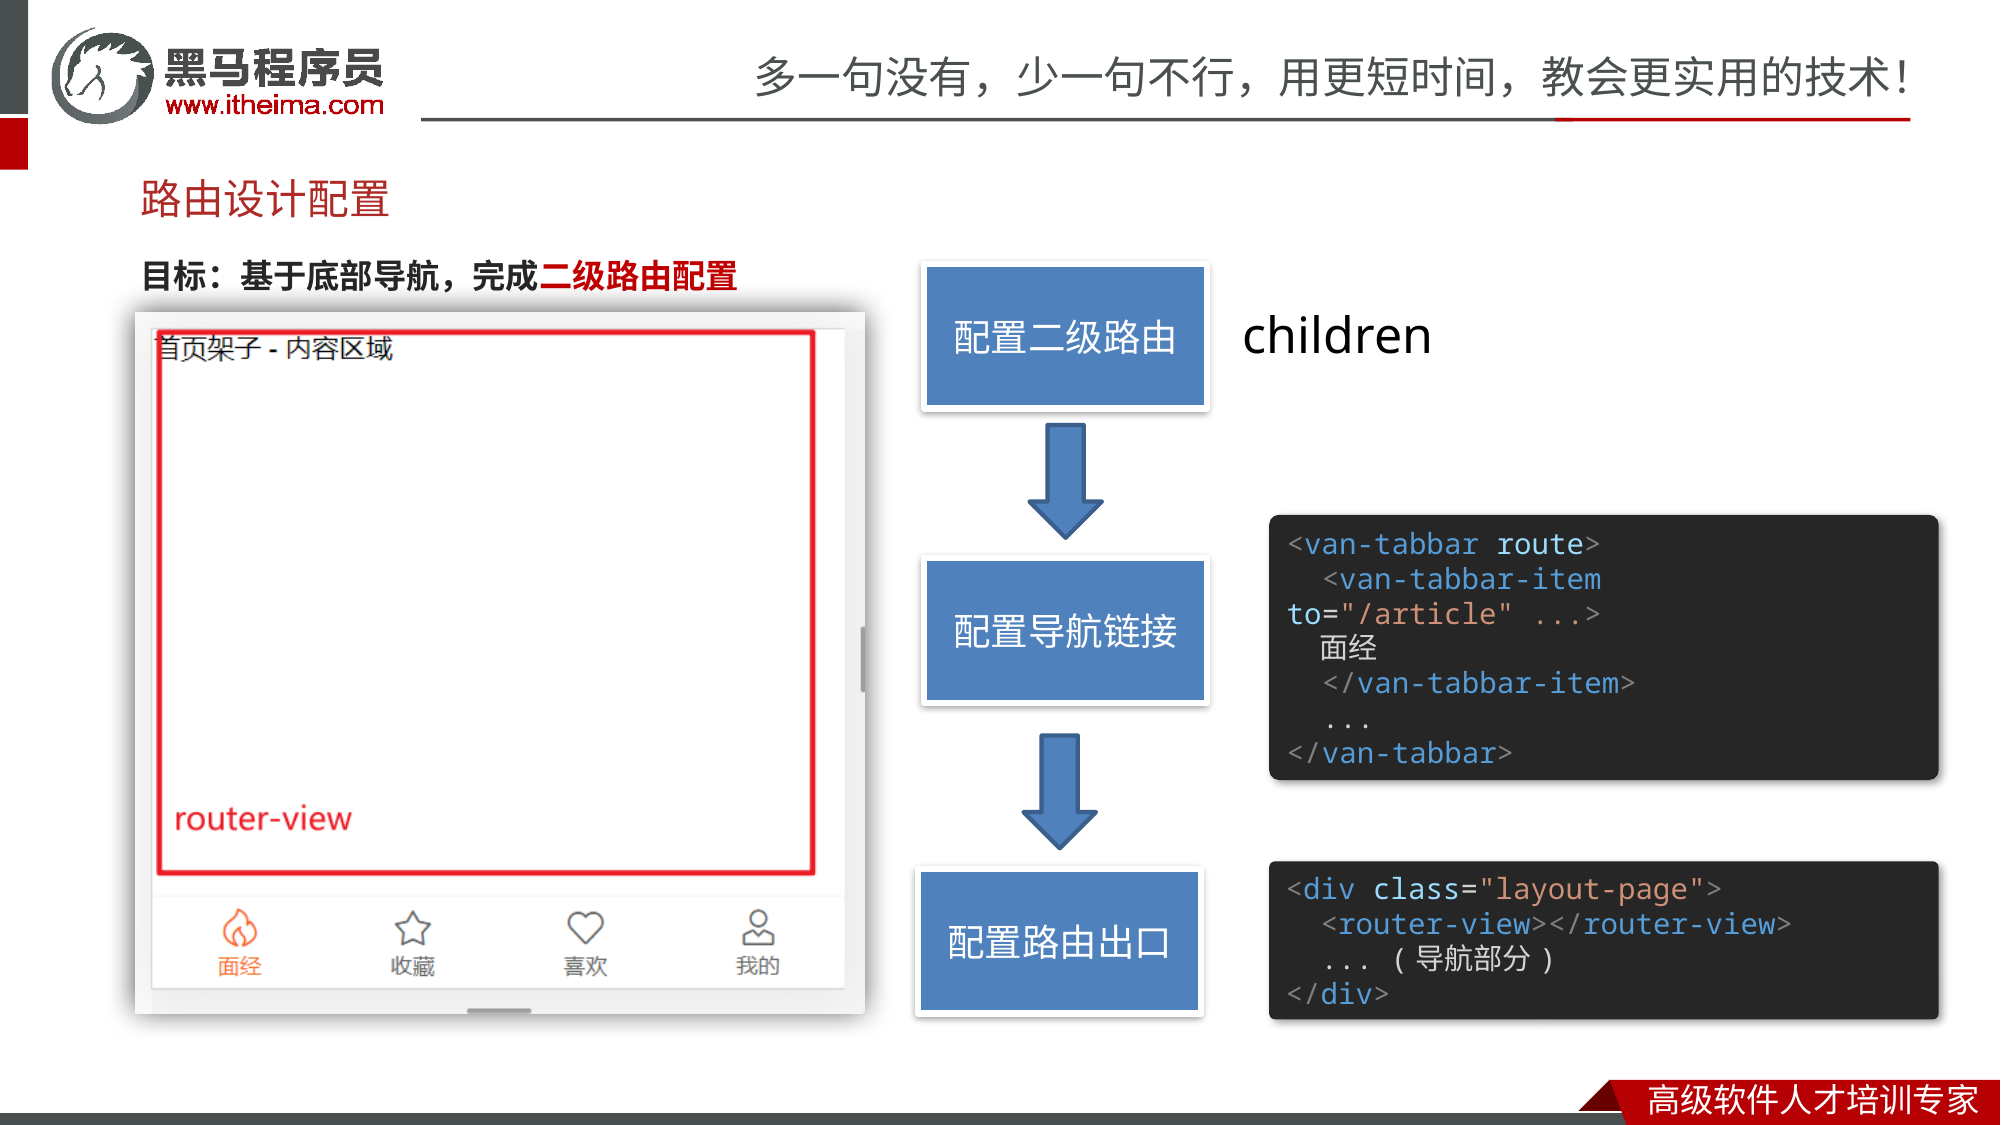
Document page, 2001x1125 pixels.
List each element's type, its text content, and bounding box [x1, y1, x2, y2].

picture [135, 312, 865, 1014]
text_box <div class="layout-page"> <router-view></router-view> ... (导航部分) </div> [1269, 861, 1939, 1020]
text_box 配置二级路由 [921, 261, 1210, 412]
text_box children [1228, 296, 1479, 372]
picture [50, 26, 384, 125]
title 路由设计配置 [125, 155, 757, 241]
text_box 配置导航链接 [921, 555, 1210, 706]
text_box 配置路由出口 [915, 866, 1204, 1017]
text_box [1021, 733, 1098, 851]
text_box <van-tabbar route> <van-tabbar-item to="/article" ...> 面经 </van-tabbar-item> ... </van-tabbar> [1269, 514, 1939, 781]
text_box [1027, 422, 1104, 540]
